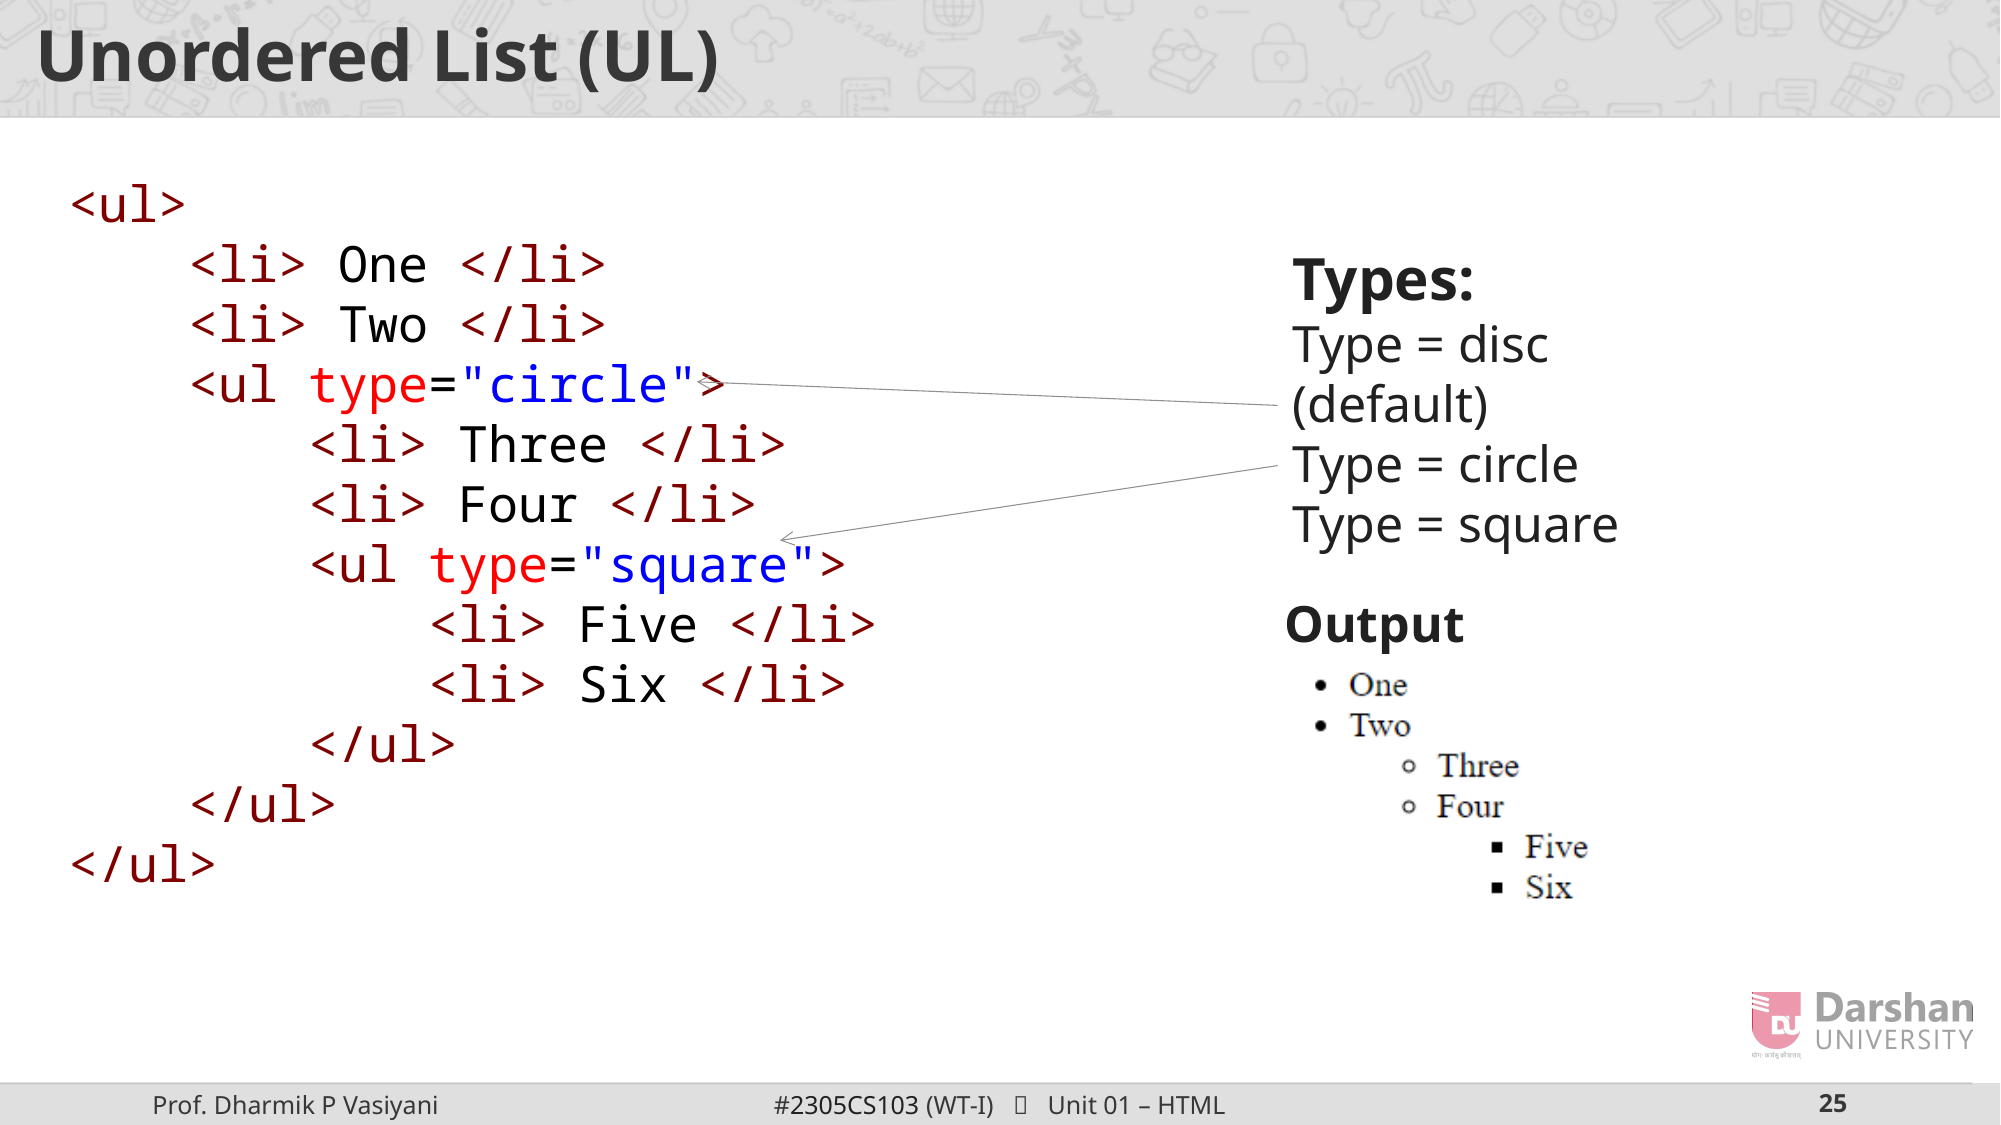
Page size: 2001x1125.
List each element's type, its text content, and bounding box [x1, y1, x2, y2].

picture [1277, 661, 1702, 941]
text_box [696, 381, 1278, 406]
text_box Output [1269, 585, 1480, 661]
title Unordered List (UL) [0, 0, 2000, 117]
text_box Types: Type = disc (default) Type = circle Type = square [1277, 164, 1728, 560]
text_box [779, 465, 1278, 541]
text_box <ul> <li> One </li> <li> Two </li> <ul type="circle"> <li> Three </li> <li> Four </li> <ul type="square"> <li> Five </li> <li> Six </li> </ul> </ul> </ul> [53, 164, 1425, 900]
